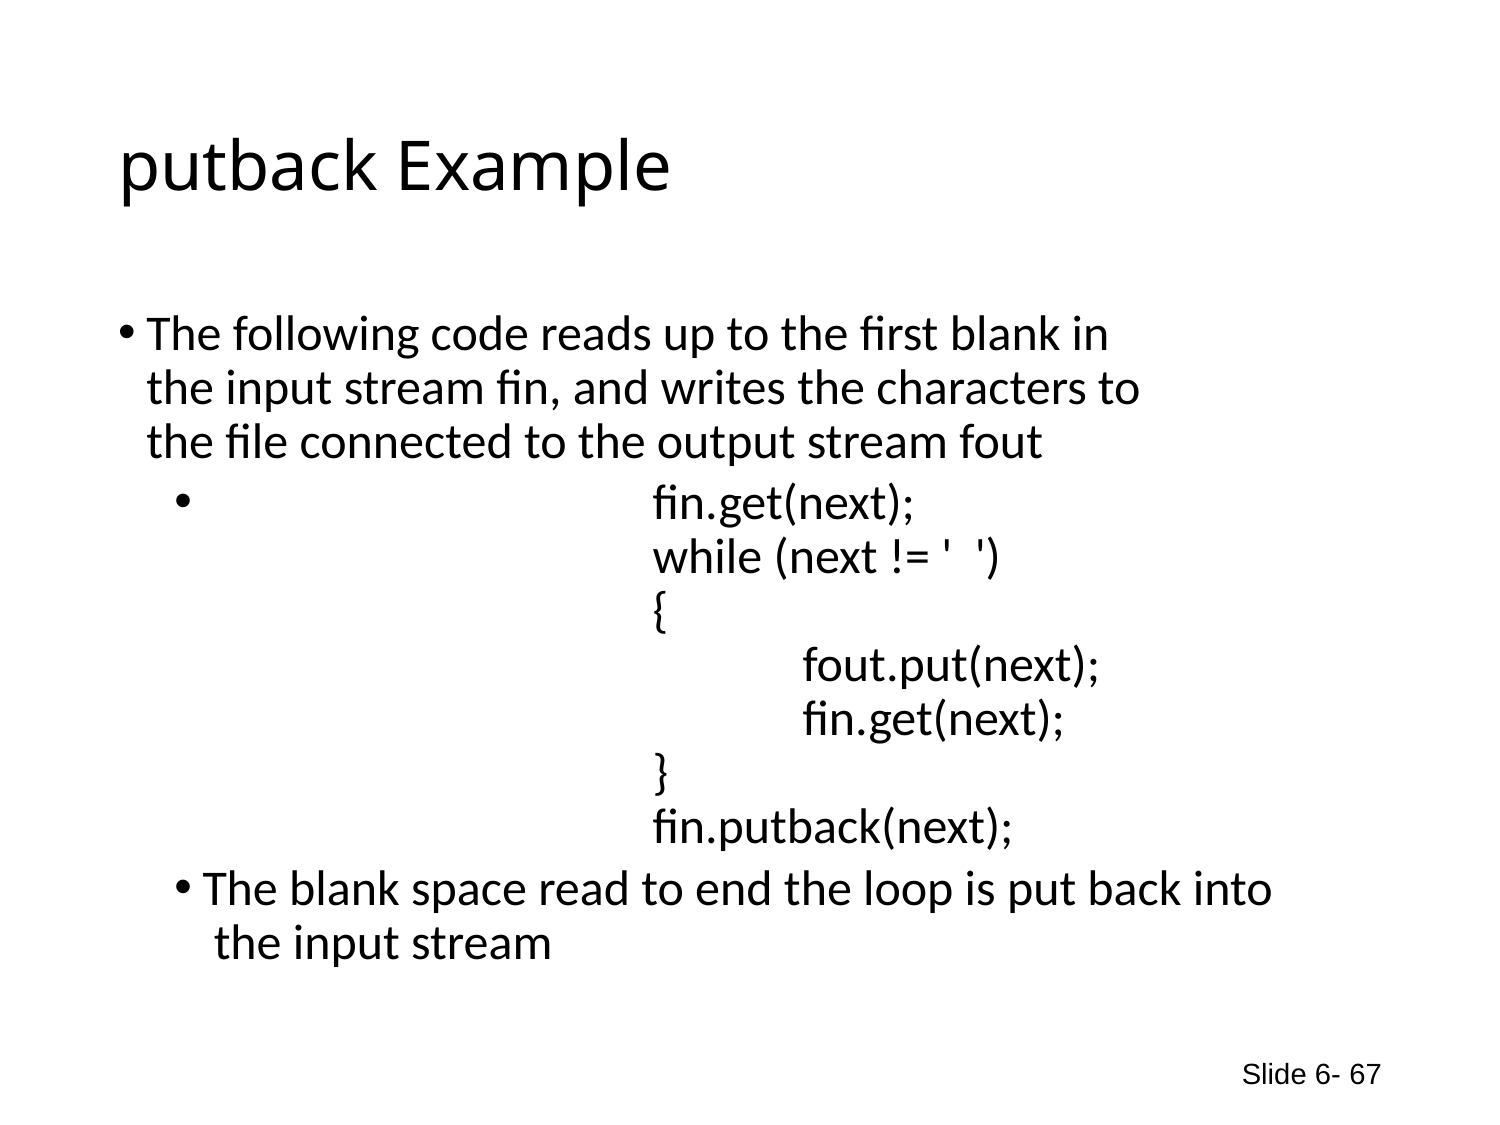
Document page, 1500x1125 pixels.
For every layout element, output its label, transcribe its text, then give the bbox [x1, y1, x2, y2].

title putback Example [103, 59, 1397, 278]
slide_number Slide 6- 67 [1059, 1042, 1397, 1103]
list The following code reads up to the first blank in the input stream fin, and writes the characters to the file connected to the output stream fout fin.get(next); while (next != ' ') { fout.put(next); fin.get(next); } fin.putback(next); The blank space read to end the loop is put back into the input stream [103, 299, 1397, 1014]
